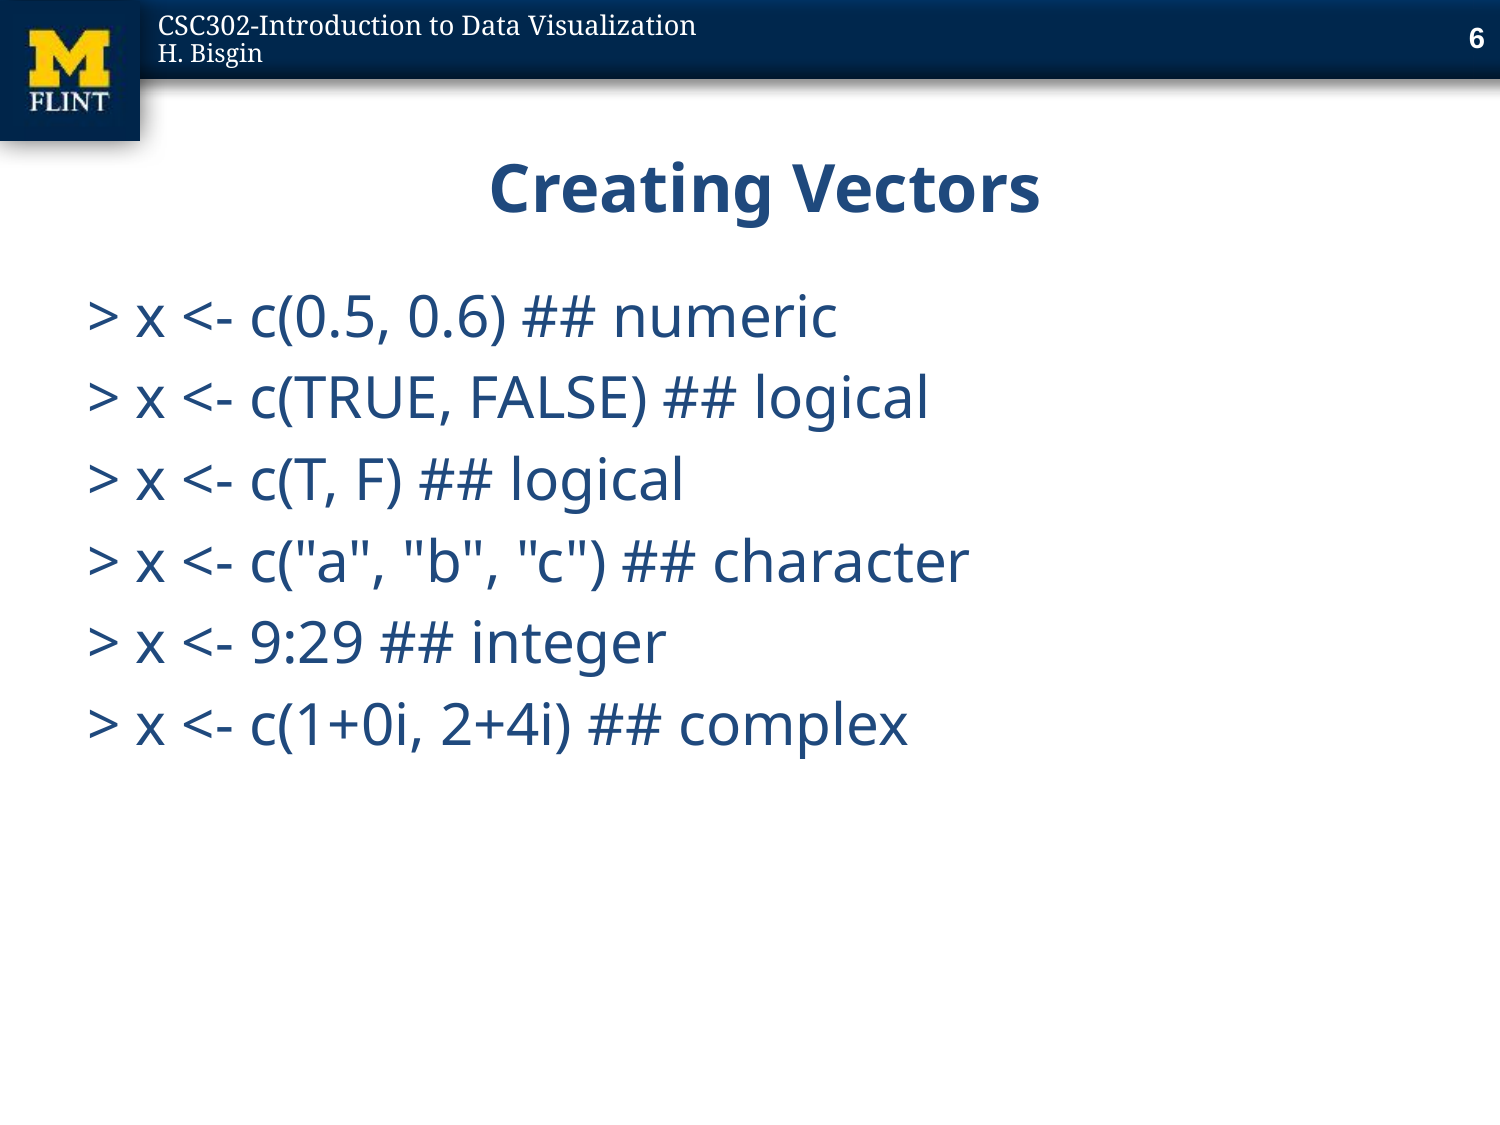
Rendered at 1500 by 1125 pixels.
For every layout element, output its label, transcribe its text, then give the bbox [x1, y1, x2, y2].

title Creating Vectors [73, 109, 1457, 263]
list > x <- c(0.5, 0.6) ## numeric > x <- c(TRUE, FALSE) ## logical > x <- c(T, F) ## logical > x <- c("a", "b", "c") ## character > x <- 9:29 ## integer > x <- c(1+0i, 2+4i) ## complex [75, 269, 1425, 990]
picture [0, 0, 1500, 1122]
slide_number 6 [1149, 6, 1500, 67]
